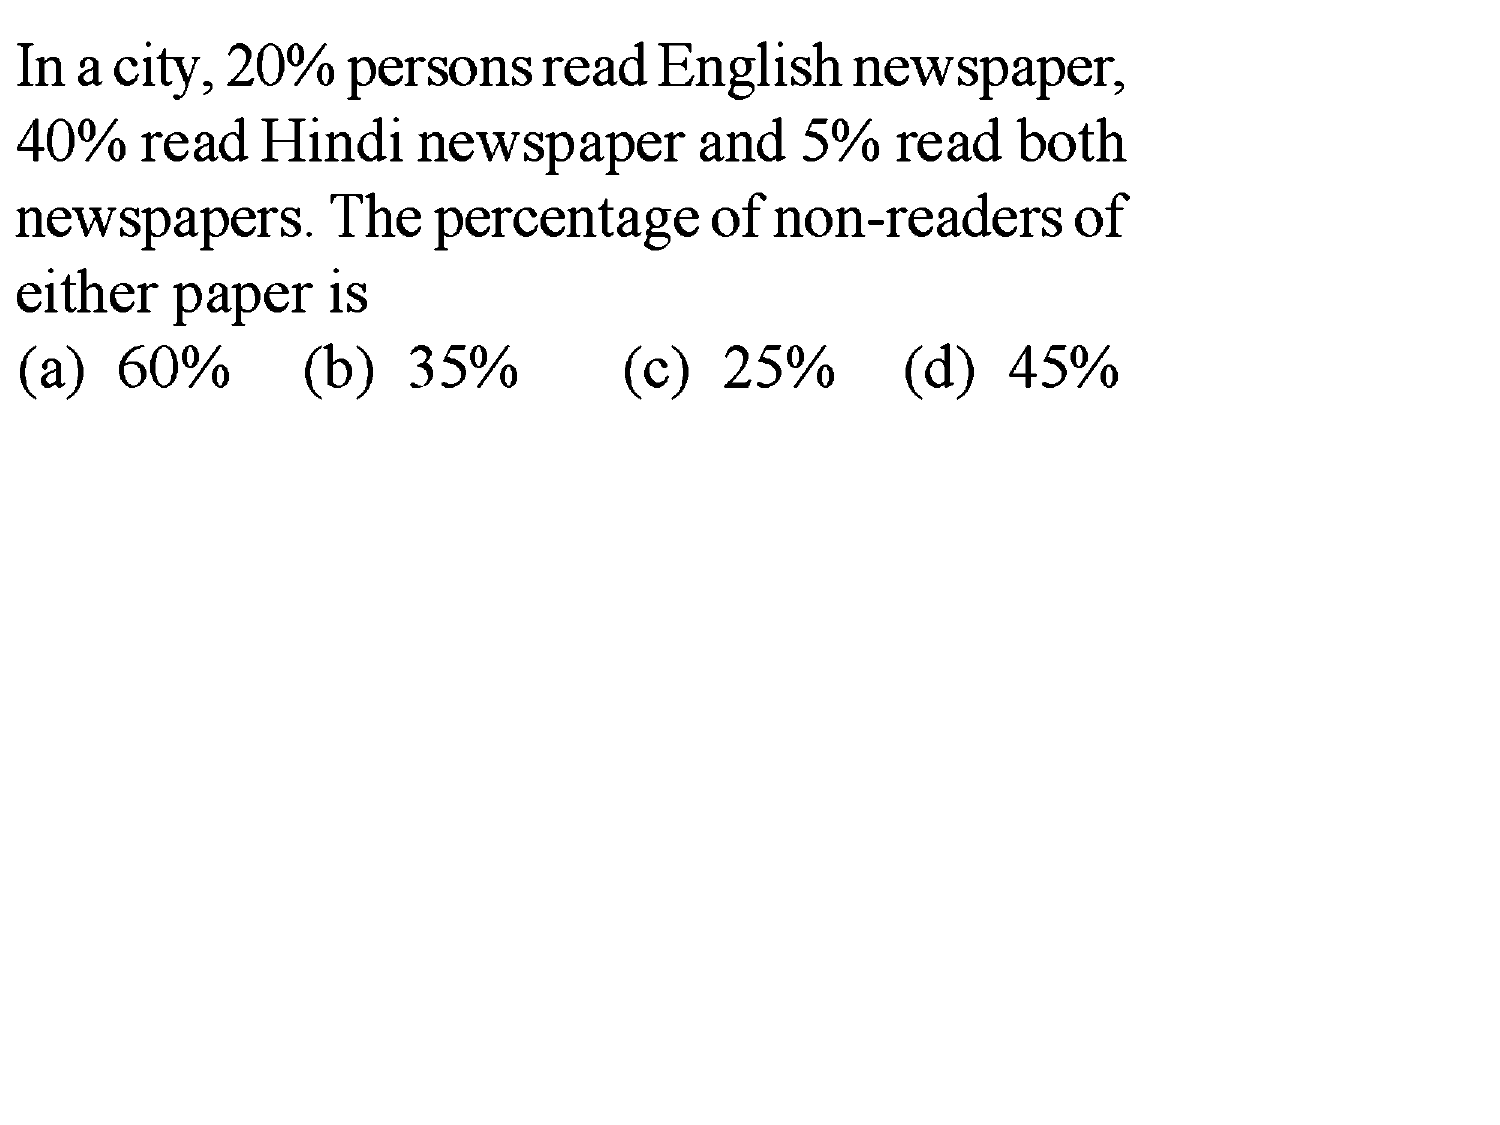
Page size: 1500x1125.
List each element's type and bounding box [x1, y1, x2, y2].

picture [2, 0, 1154, 428]
